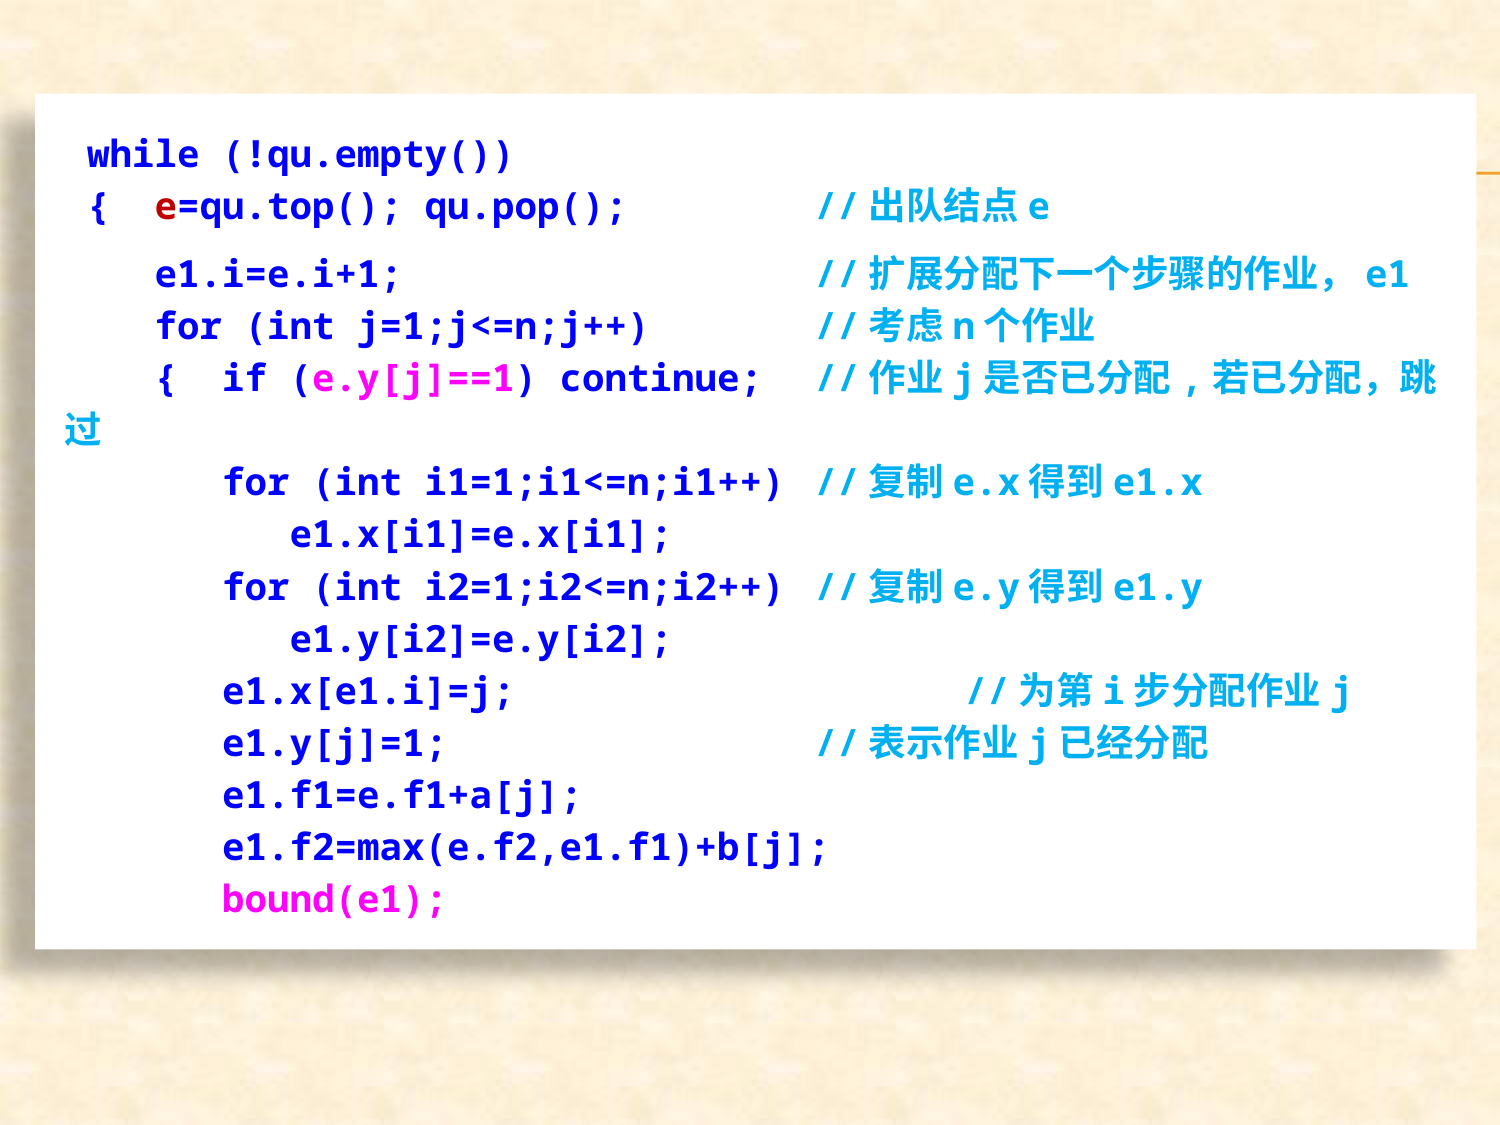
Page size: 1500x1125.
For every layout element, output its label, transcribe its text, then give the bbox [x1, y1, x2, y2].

picture [0, 0, 1500, 1125]
text_box while (!qu.empty()) { e=qu.top(); qu.pop(); //出队结点e e1.i=e.i+1; //扩展分配下一个步骤的作业，e1 for (int j=1;j<=n;j++) //考虑n个作业 { if (e.y[j]==1) continue; //作业j是否已分配,若已分配，跳过 for (int i1=1;i1<=n;i1++) //复制e.x得到e1.x e1.x[i1]=e.x[i1]; for (int i2=1;i2<=n;i2++) //复制e.y得到e1.y e1.y[i2]=e.y[i2]; e1.x[e1.i]=j; //为第i步分配作业j e1.y[j]=1; //表示作业j已经分配 e1.f1=e.f1+a[j]; e1.f2=max(e.f2,e1.f1)+b[j]; bound(e1); [34, 93, 1477, 950]
